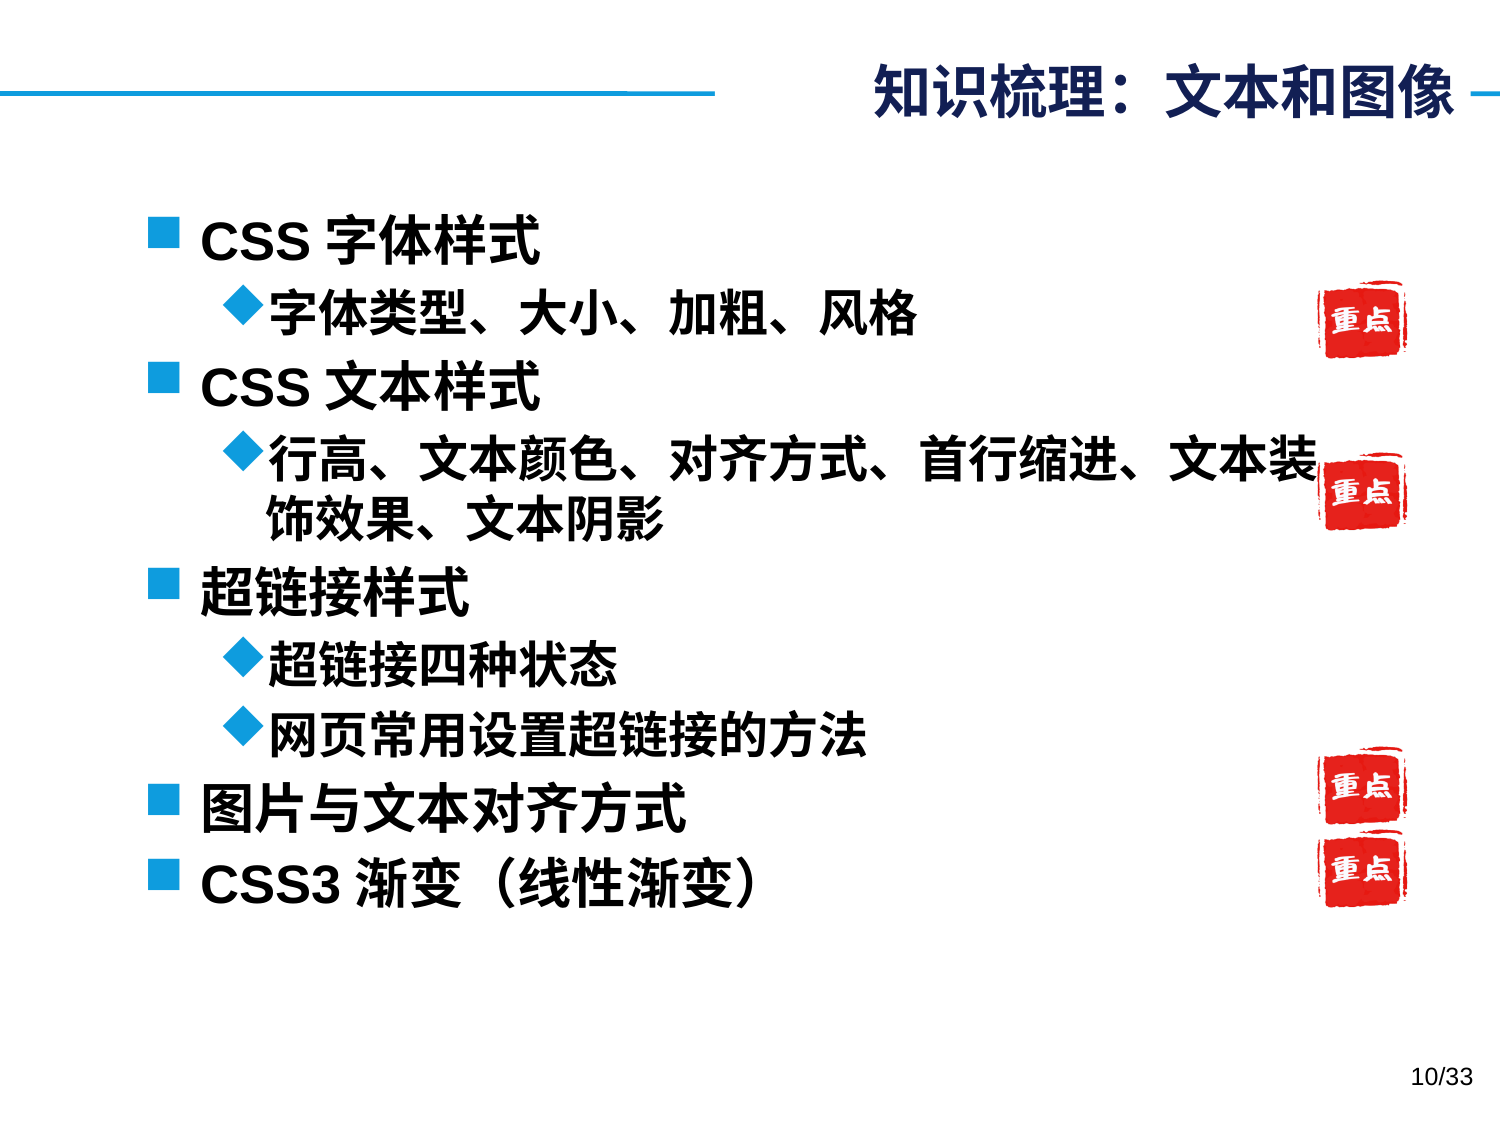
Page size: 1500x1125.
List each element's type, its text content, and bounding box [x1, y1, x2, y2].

picture [1300, 428, 1419, 548]
picture [1300, 723, 1419, 926]
list CSS字体样式 字体类型、大小、加粗、风格 CSS文本样式 行高、文本颜色、对齐方式、首行缩进、文本装饰效果、文本阴影 超链接样式 超链接四种状态 网页常用设置超链接的方法 图片与文本对齐方式 CSS3渐变（线性渐变） [128, 199, 1383, 1043]
picture [1300, 257, 1419, 377]
slide_number 10/33 [1138, 1053, 1489, 1114]
title 知识梳理：文本和图像 [714, 46, 1471, 133]
